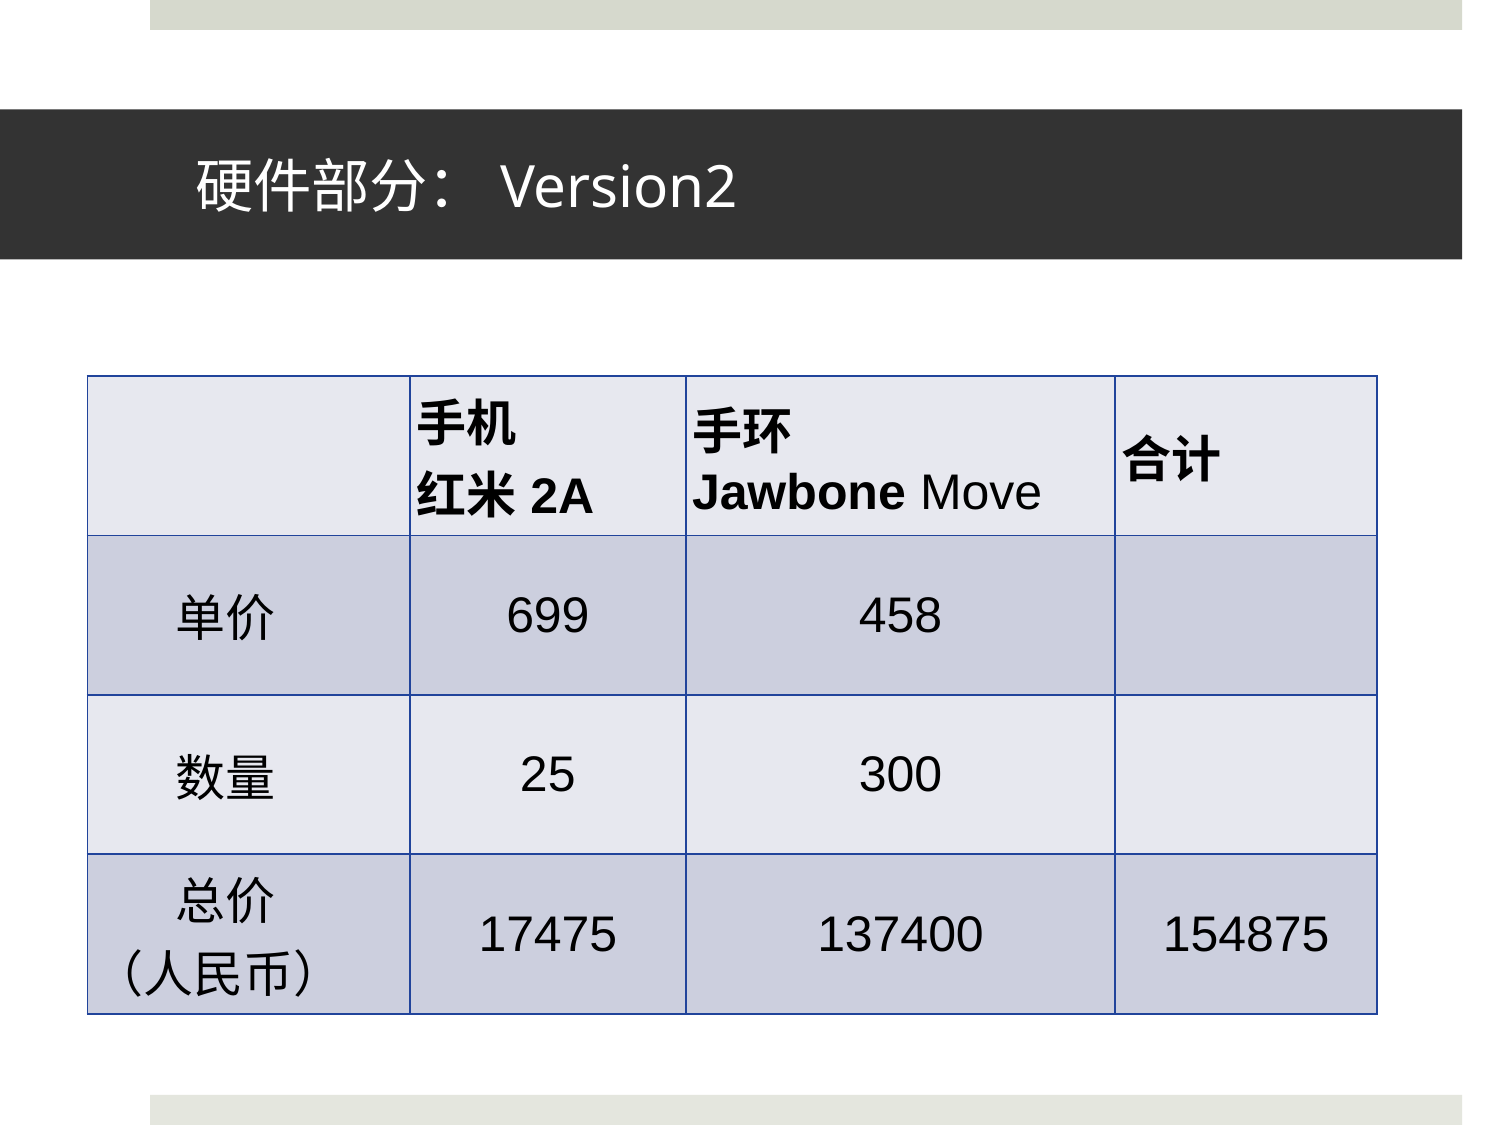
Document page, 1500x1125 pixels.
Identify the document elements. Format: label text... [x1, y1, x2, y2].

table_cell 699 [411, 536, 685, 694]
table_cell 17475 [411, 855, 685, 1013]
table_cell 单价 [88, 536, 409, 694]
table_cell 25 [411, 696, 685, 853]
table_cell 154875 [1116, 855, 1376, 1013]
table_header 合计 [1116, 377, 1376, 535]
table_header [88, 377, 409, 535]
table_cell 300 [687, 696, 1114, 853]
table_cell 总价 （人民币） [88, 855, 409, 1013]
title 硬件部分：Version2 [0, 109, 1463, 260]
table_cell [1116, 696, 1376, 853]
table_cell 数量 [88, 696, 409, 853]
table_cell 137400 [687, 855, 1114, 1013]
table_header 手机 红米2A [411, 377, 685, 535]
table_cell [1116, 536, 1376, 694]
table_cell 458 [687, 536, 1114, 694]
table_header 手环 Jawbone Move [687, 377, 1114, 535]
